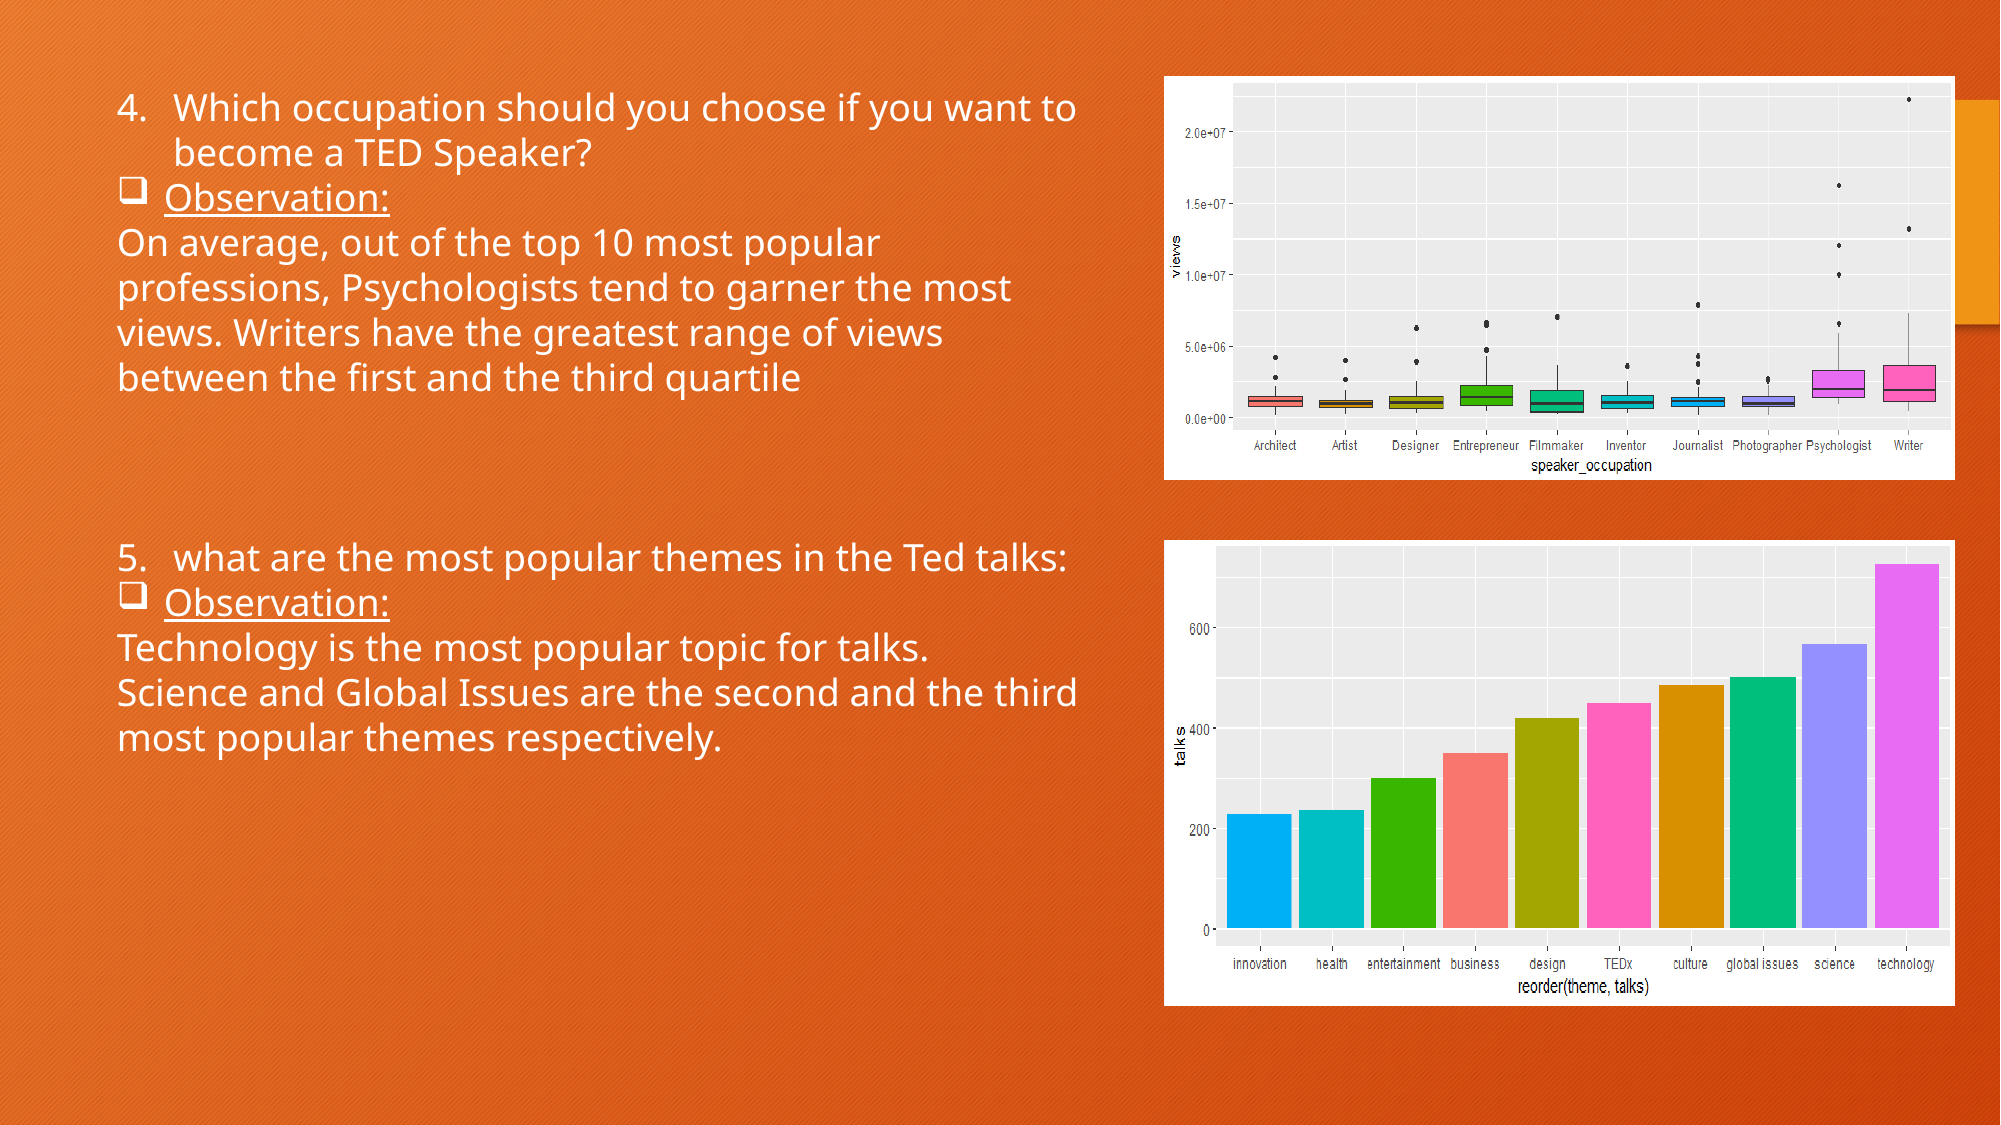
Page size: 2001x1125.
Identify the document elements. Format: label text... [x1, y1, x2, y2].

picture [1164, 539, 1955, 1007]
text_box Which occupation should you choose if you want to become a TED Speaker? Observation: On average, out of the top 10 most popular professions, Psychologists tend to garner the most views. Writers have the greatest range of views between the first and the third quartile what are the most popular themes in the Ted talks: Observation: Technology is the most popular topic for talks. Science and Global Issues are the second and the third most popular themes respectively. [102, 76, 1103, 856]
picture [1164, 76, 2000, 480]
